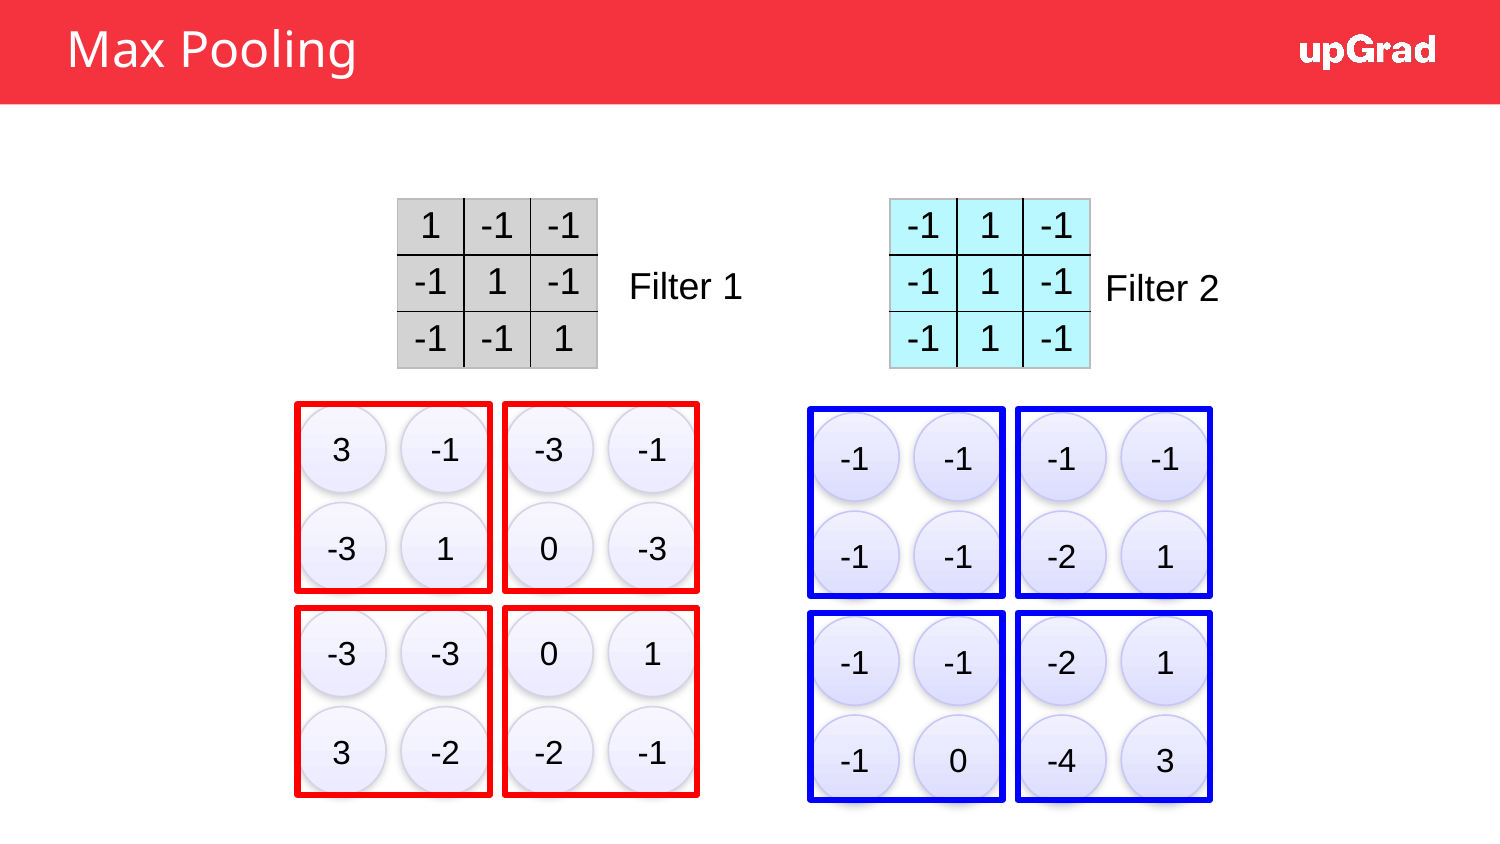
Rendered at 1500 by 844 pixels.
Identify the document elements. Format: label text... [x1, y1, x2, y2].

text_box [295, 606, 492, 797]
text_box [503, 606, 699, 797]
table_cell -1 [398, 256, 463, 311]
table_header 1 [958, 200, 1022, 254]
table_cell -1 [465, 312, 530, 367]
table_cell 1 [465, 256, 530, 311]
picture [1300, 34, 1435, 70]
text_box [295, 402, 492, 593]
table_cell -1 [891, 256, 956, 311]
table_header -1 [465, 200, 530, 254]
table_cell -1 [531, 256, 596, 311]
text_box [808, 611, 1005, 802]
table_header -1 [891, 200, 956, 254]
table_cell -1 [398, 312, 463, 367]
text_box [503, 402, 699, 593]
table_cell 1 [958, 256, 1022, 311]
text_box Filter 2 [1073, 256, 1252, 317]
text_box [1016, 407, 1212, 598]
text_box [1016, 611, 1212, 802]
text_box [808, 407, 1005, 598]
table_cell 1 [531, 312, 596, 367]
table_cell -1 [1024, 312, 1089, 367]
text_box Filter 1 [596, 254, 776, 315]
table_header -1 [1024, 200, 1089, 254]
table_header 1 [398, 200, 463, 254]
table_header -1 [531, 200, 596, 254]
table_cell -1 [1024, 256, 1073, 311]
table_cell -1 [891, 312, 956, 367]
table_cell 1 [958, 312, 1022, 367]
title Max Pooling [51, 20, 665, 83]
